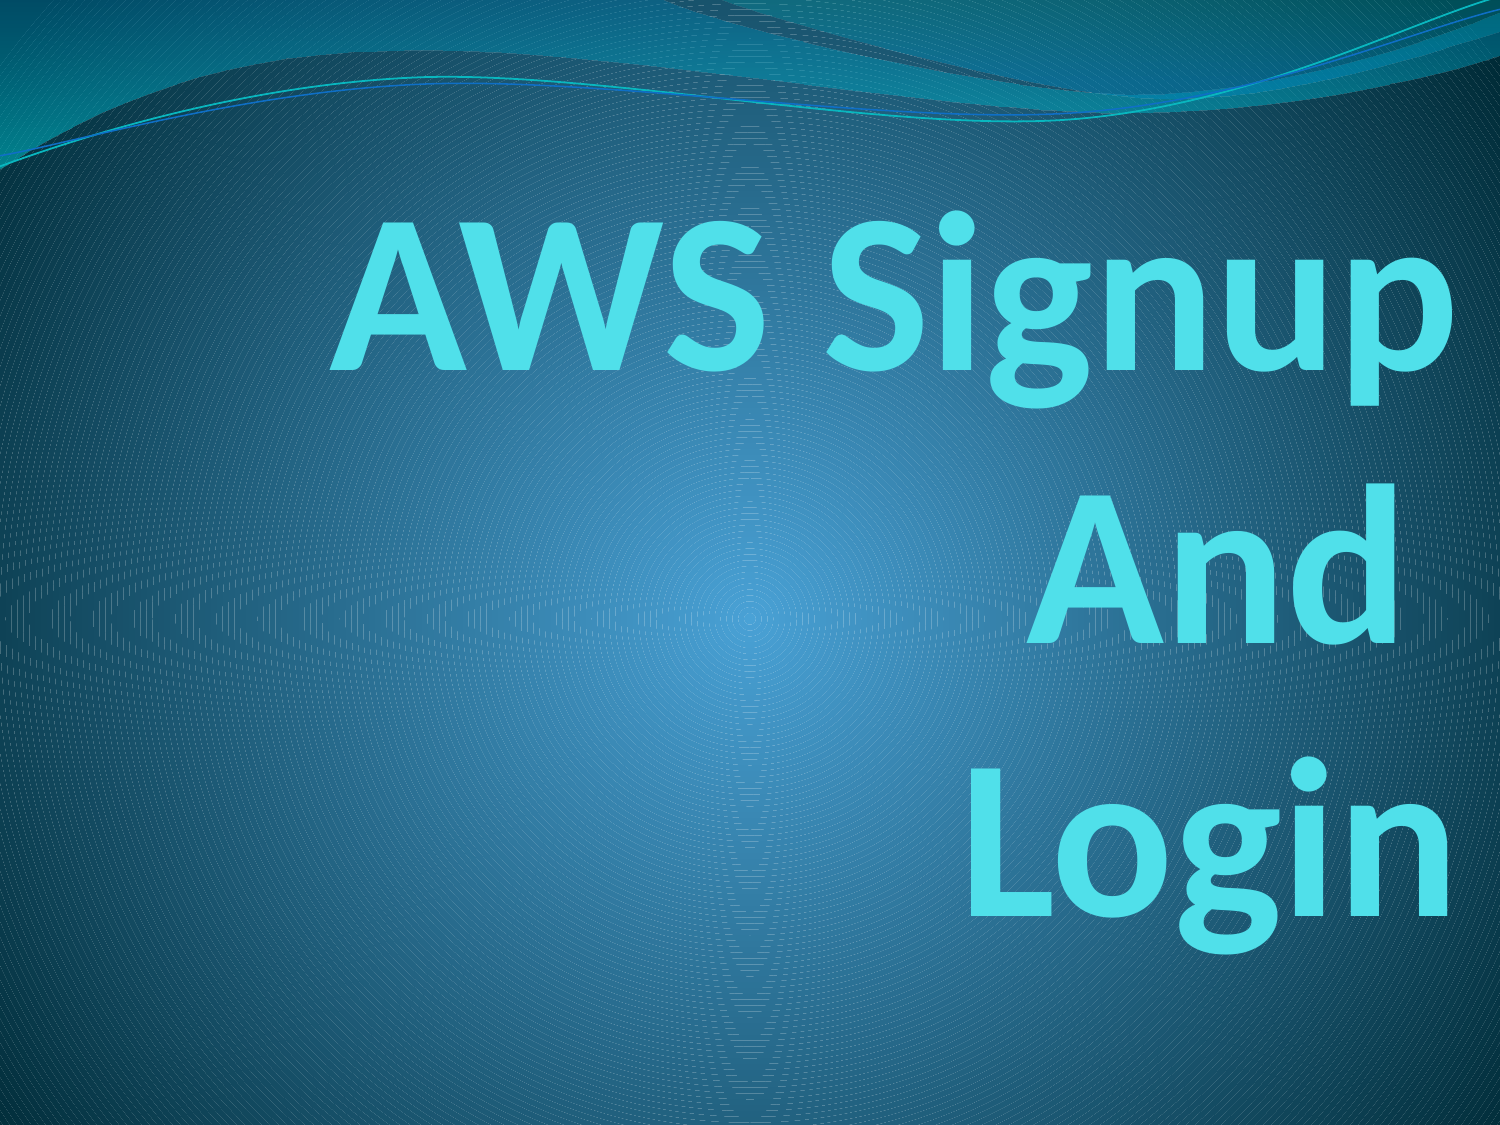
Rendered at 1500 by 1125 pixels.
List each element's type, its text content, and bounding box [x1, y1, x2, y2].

title AWS Signup And Login [174, 137, 1463, 963]
